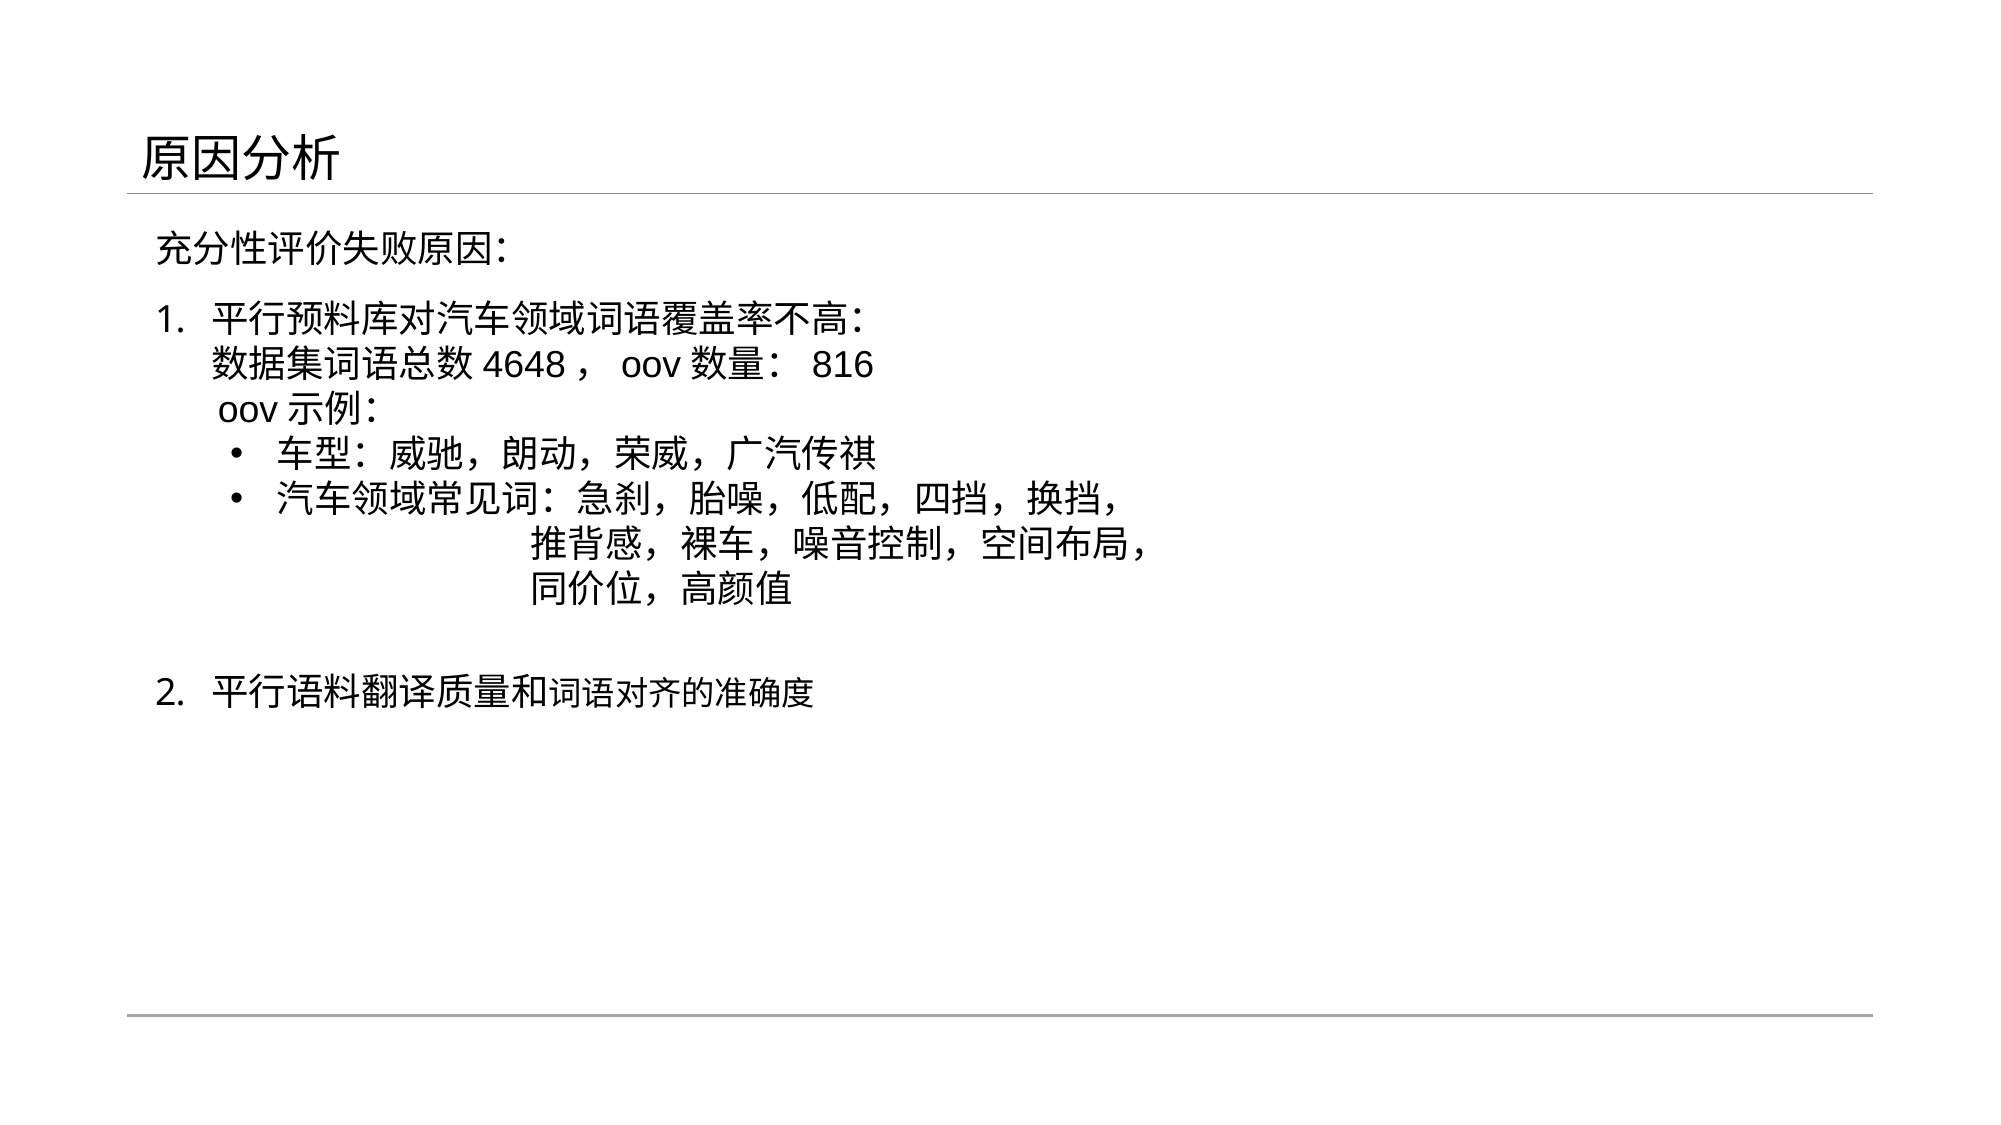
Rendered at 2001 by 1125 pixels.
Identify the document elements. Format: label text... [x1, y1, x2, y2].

text_box 充分性评价失败原因： 平行预料库对汽车领域词语覆盖率不高： 数据集词语总数4648，oov数量：816 oov示例： 车型：威驰，朗动，荣威，广汽传祺 汽车领域常见词：急刹，胎噪，低配，四挡，换挡， 推背感，裸车，噪音控制，空间布局， 同价位，高颜值 平行语料翻译质量和词语对齐的准确度 [140, 217, 1532, 760]
text_box 原因分析 [126, 119, 1881, 194]
